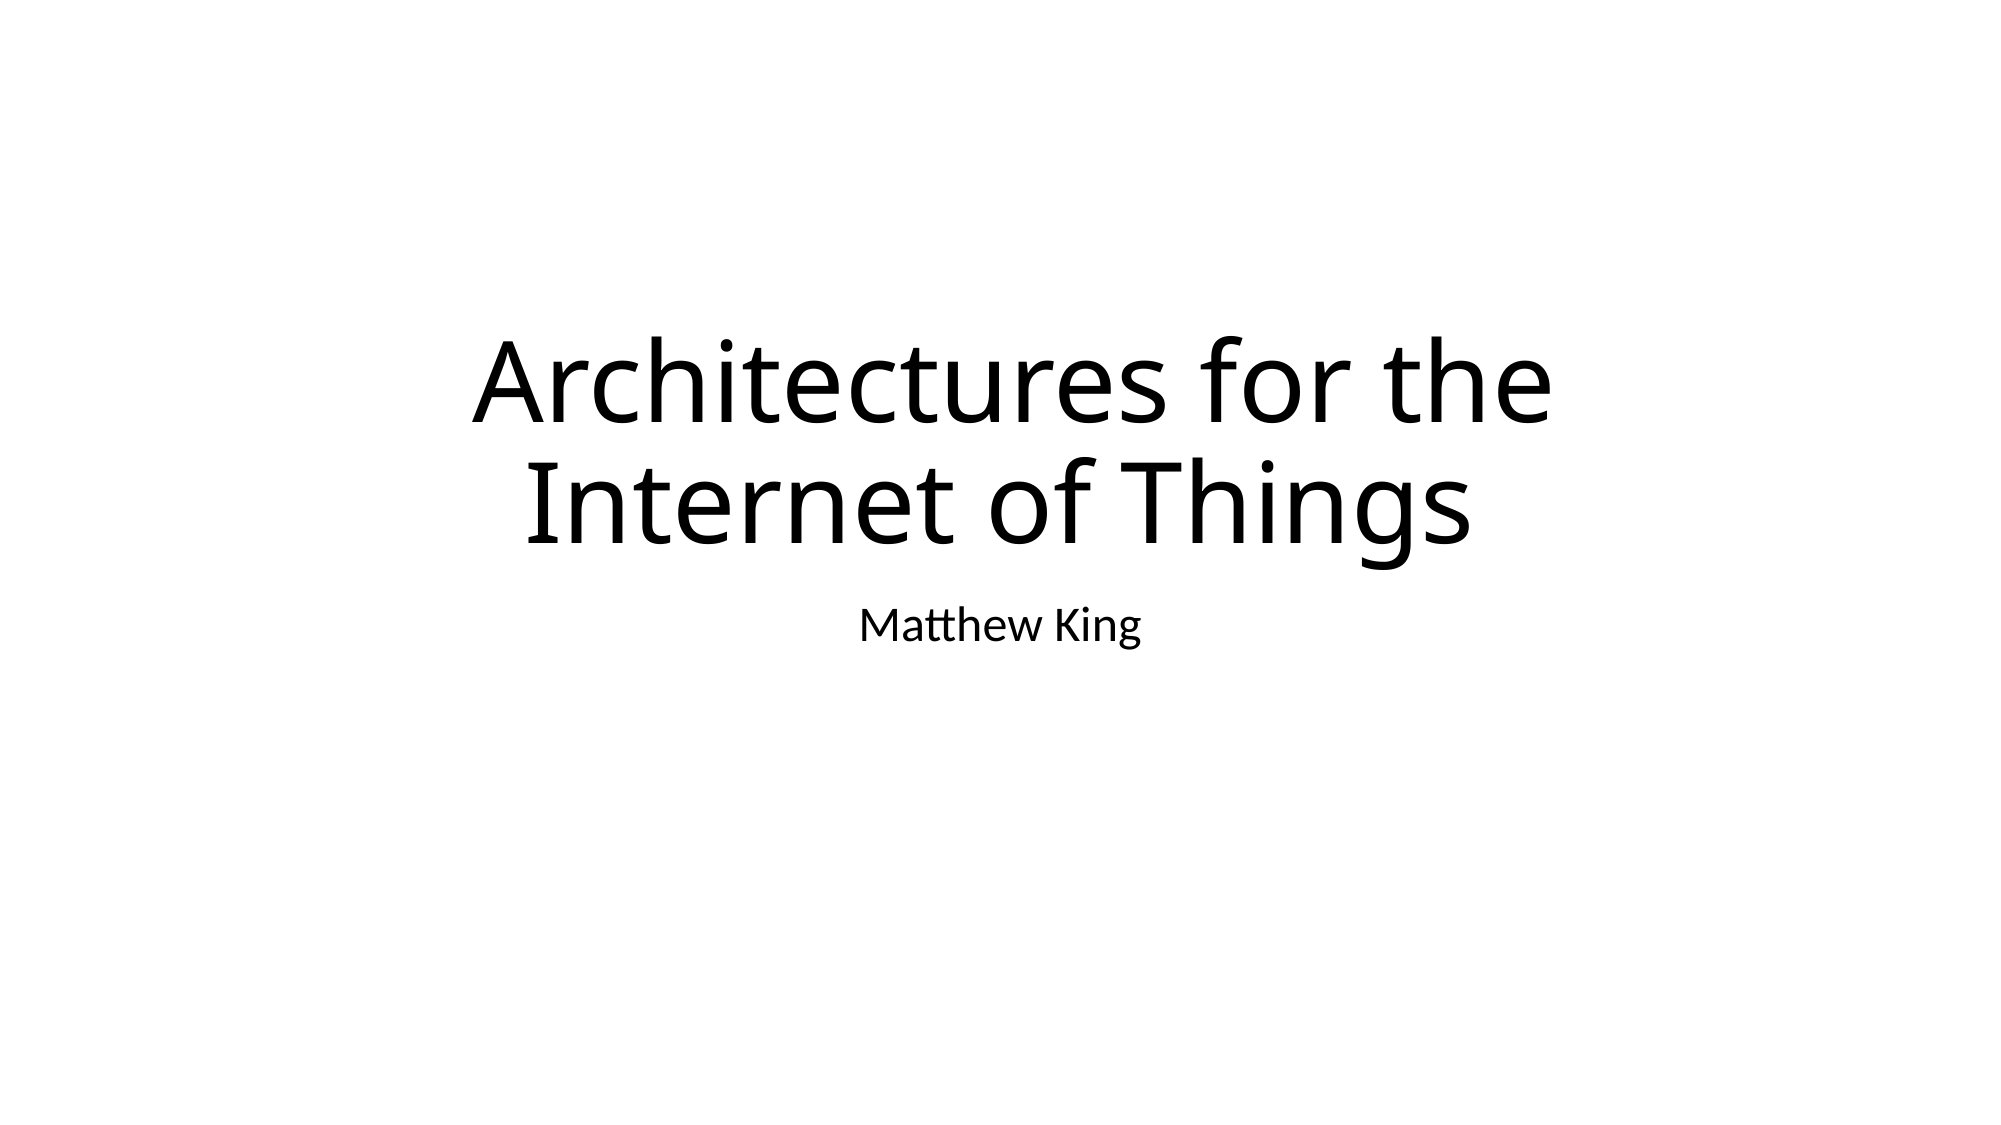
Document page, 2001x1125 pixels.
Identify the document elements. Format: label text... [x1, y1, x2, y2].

subtitle Matthew King [249, 590, 1750, 863]
title Architectures for the Internet of Things [249, 184, 1750, 576]
